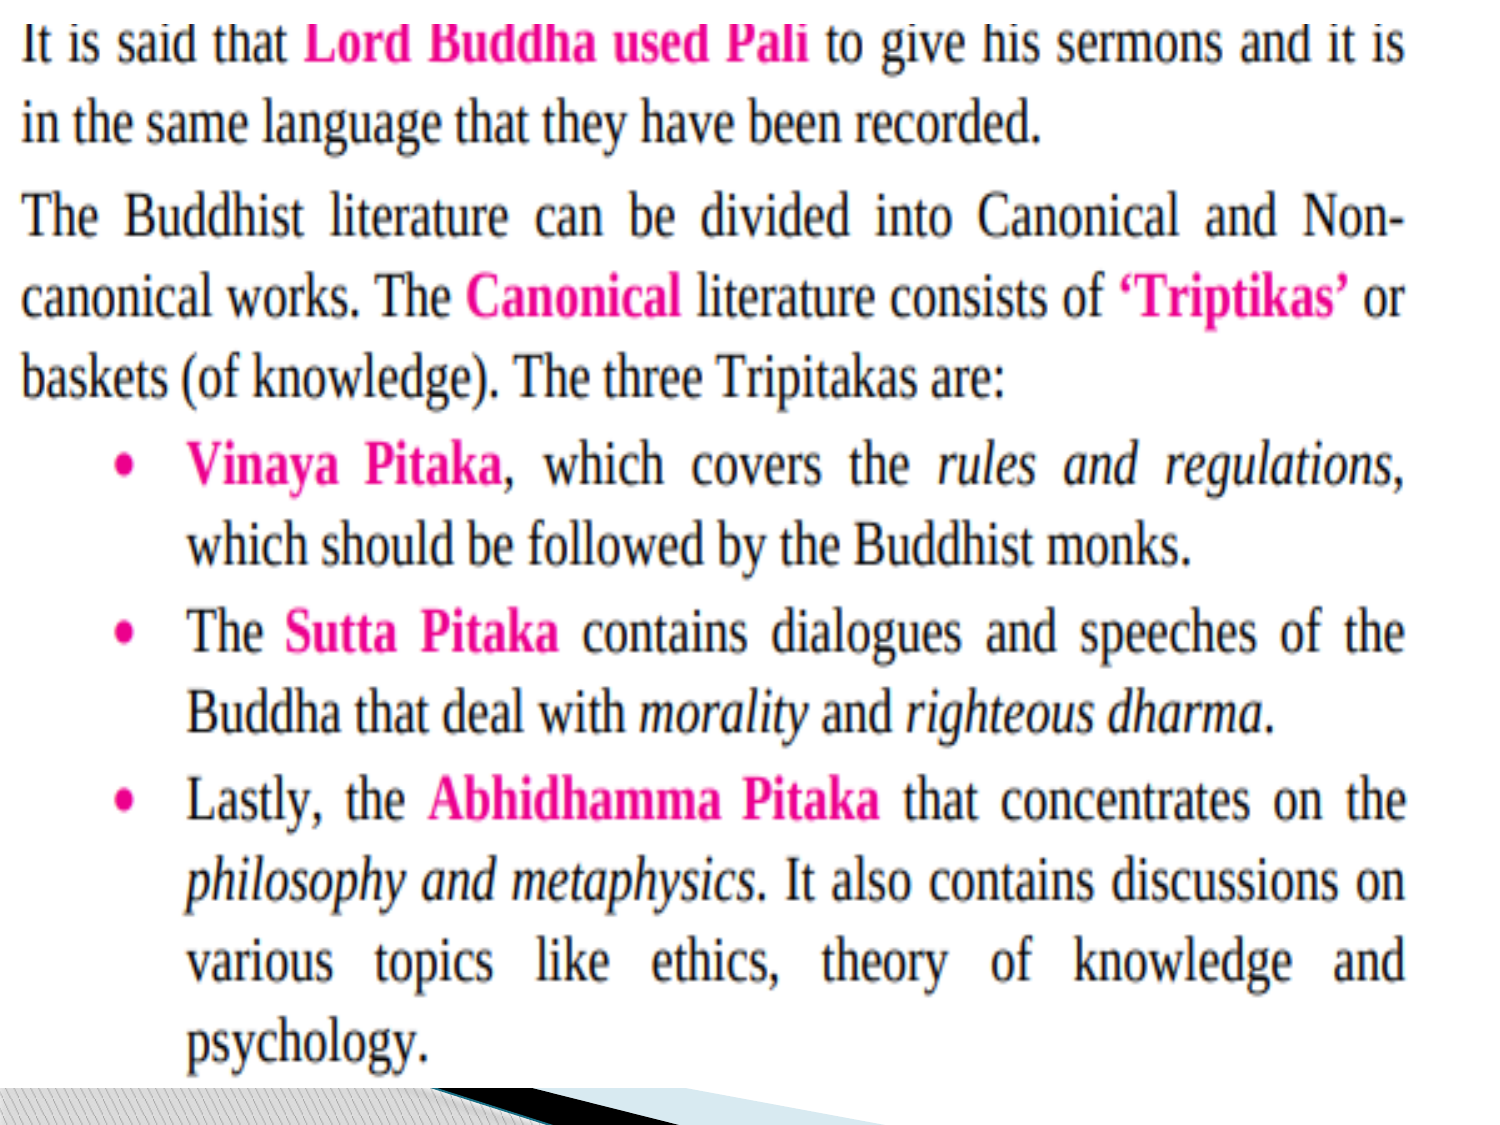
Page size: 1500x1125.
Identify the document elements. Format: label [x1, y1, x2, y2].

list [0, 24, 1438, 1088]
